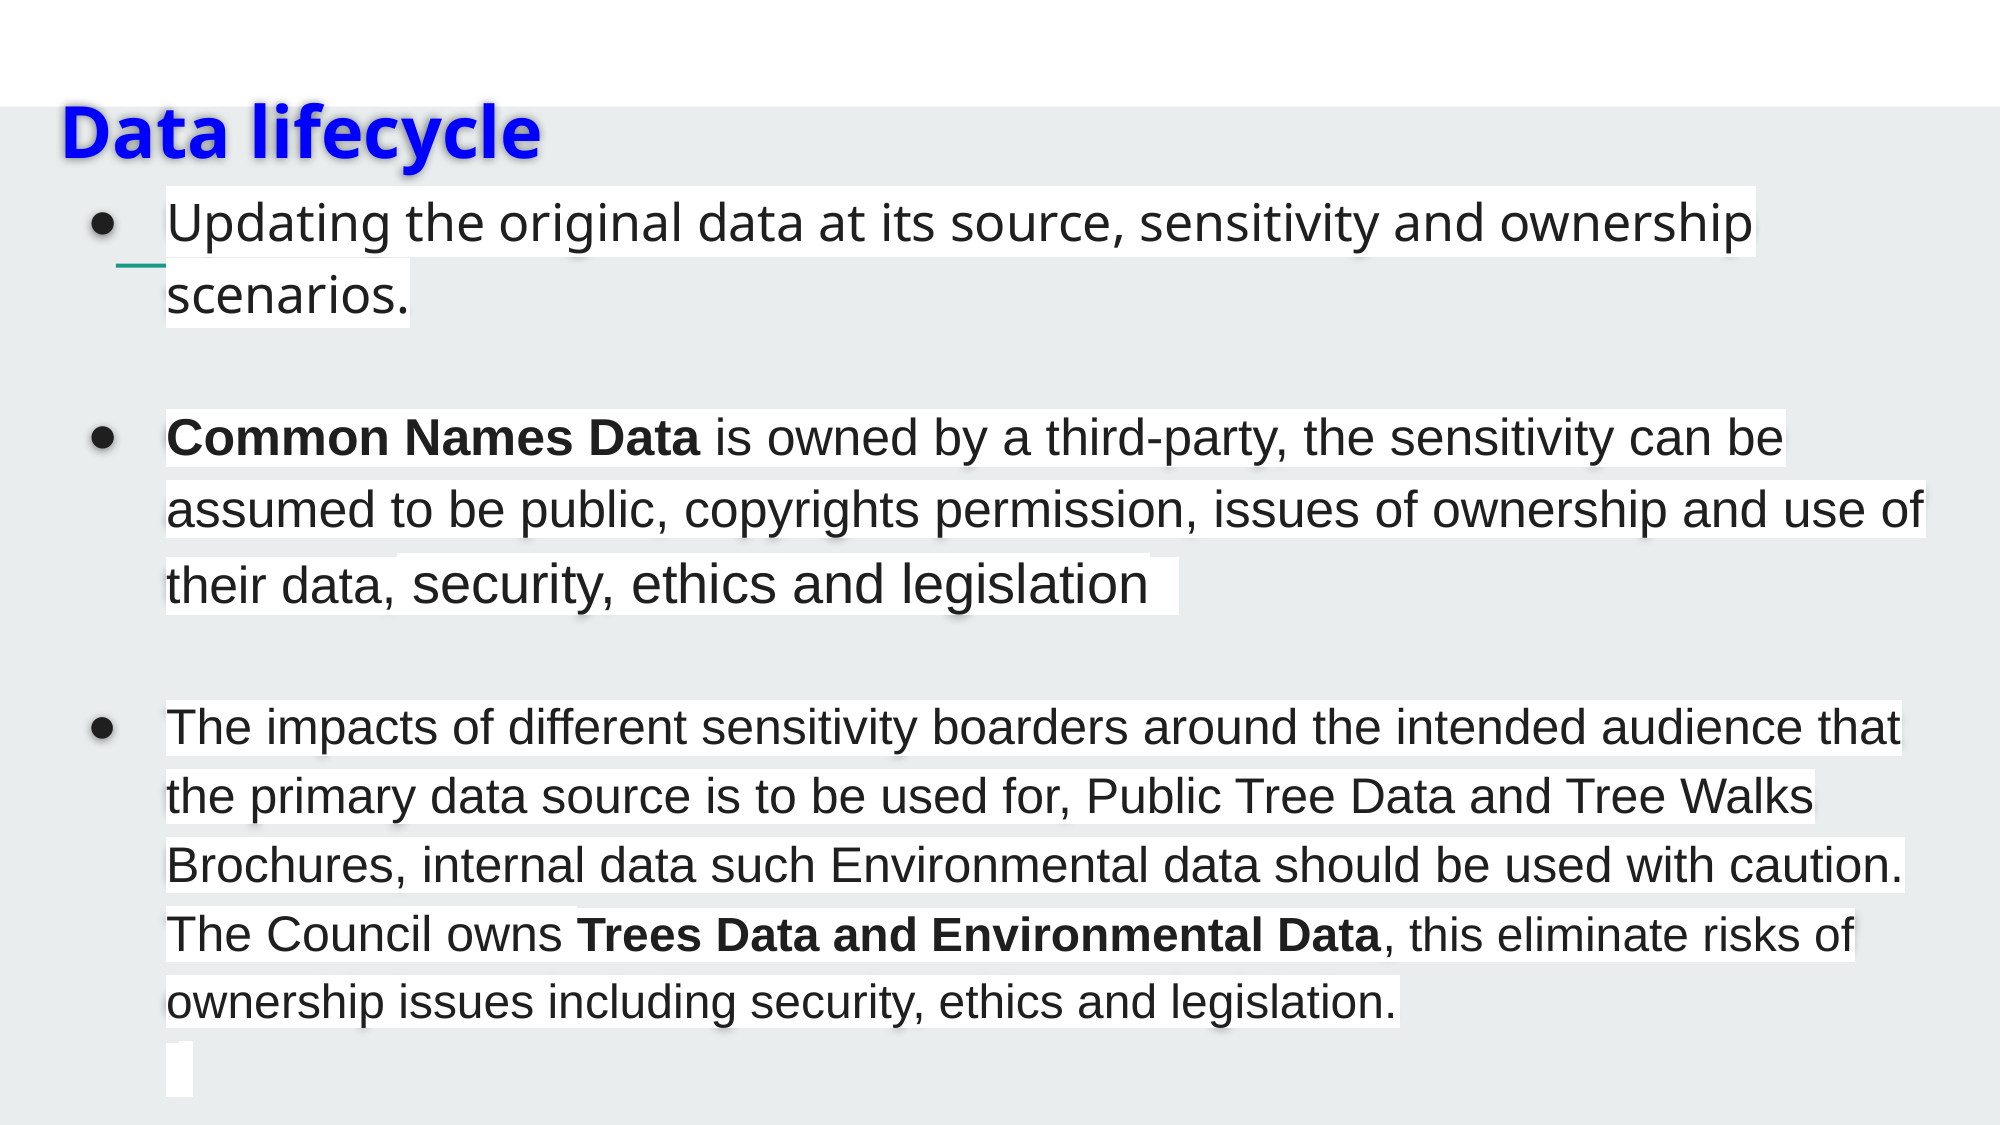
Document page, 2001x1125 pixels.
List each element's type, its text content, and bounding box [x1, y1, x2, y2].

text_box [497, 124, 1848, 212]
title Data lifecycle Updating the original data at its source, sensitivity and ownership scenarios. Common Names Data is owned by a third-party, the sensitivity can be assumed to be public, copyrights permission, issues of ownership and use of their data, security, ethics and legislation The impacts of different sensitivity boarders around the intended audience that the primary data source is to be used for, Public Tree Data and Tree Walks Brochures, internal data such Environmental data should be used with caution. The Council owns Trees Data and Environmental Data, this eliminate risks of ownership issues including security, ethics and legislation. [39, 66, 1984, 1119]
